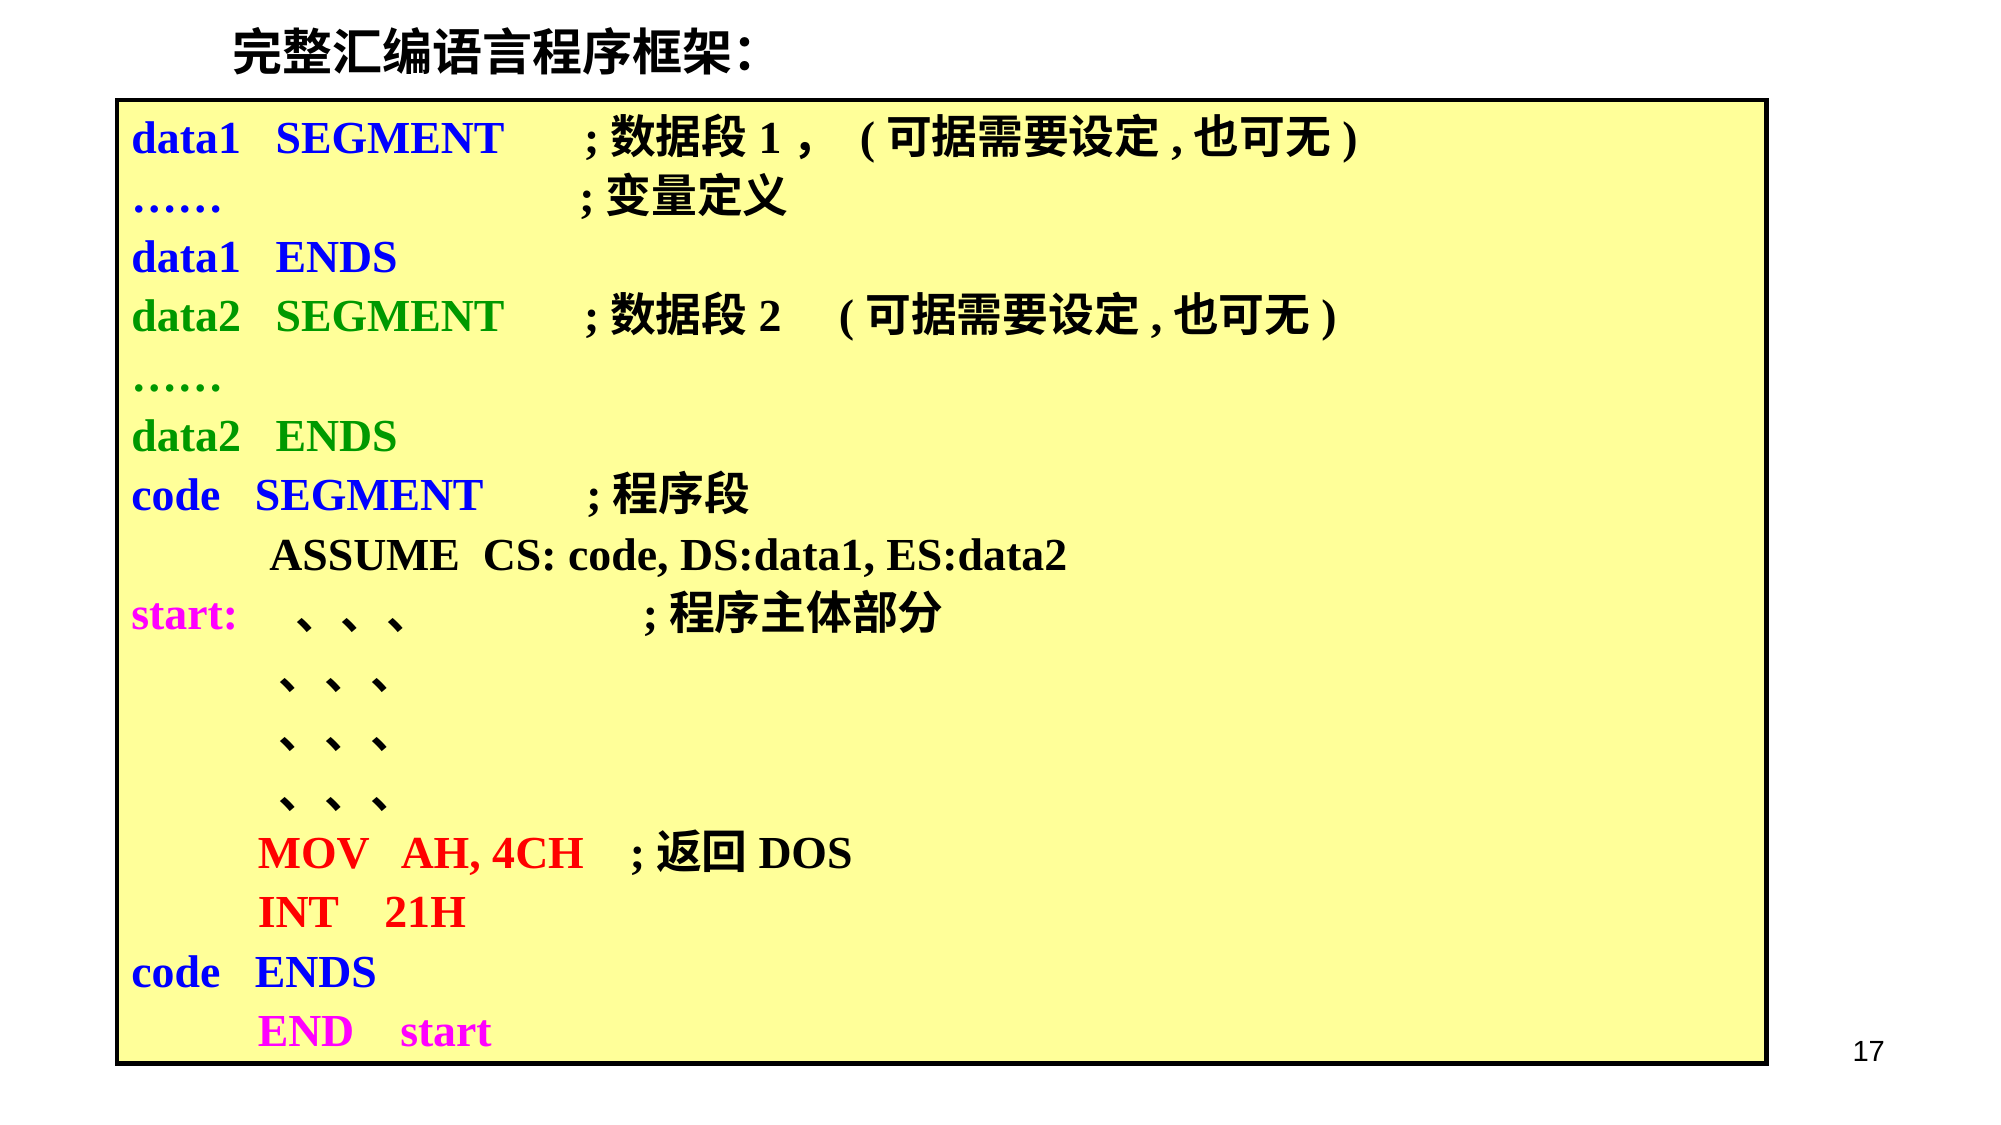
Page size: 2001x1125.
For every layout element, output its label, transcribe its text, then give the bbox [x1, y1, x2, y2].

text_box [116, 11, 1767, 1087]
slide_number 17 [1433, 1024, 1901, 1103]
